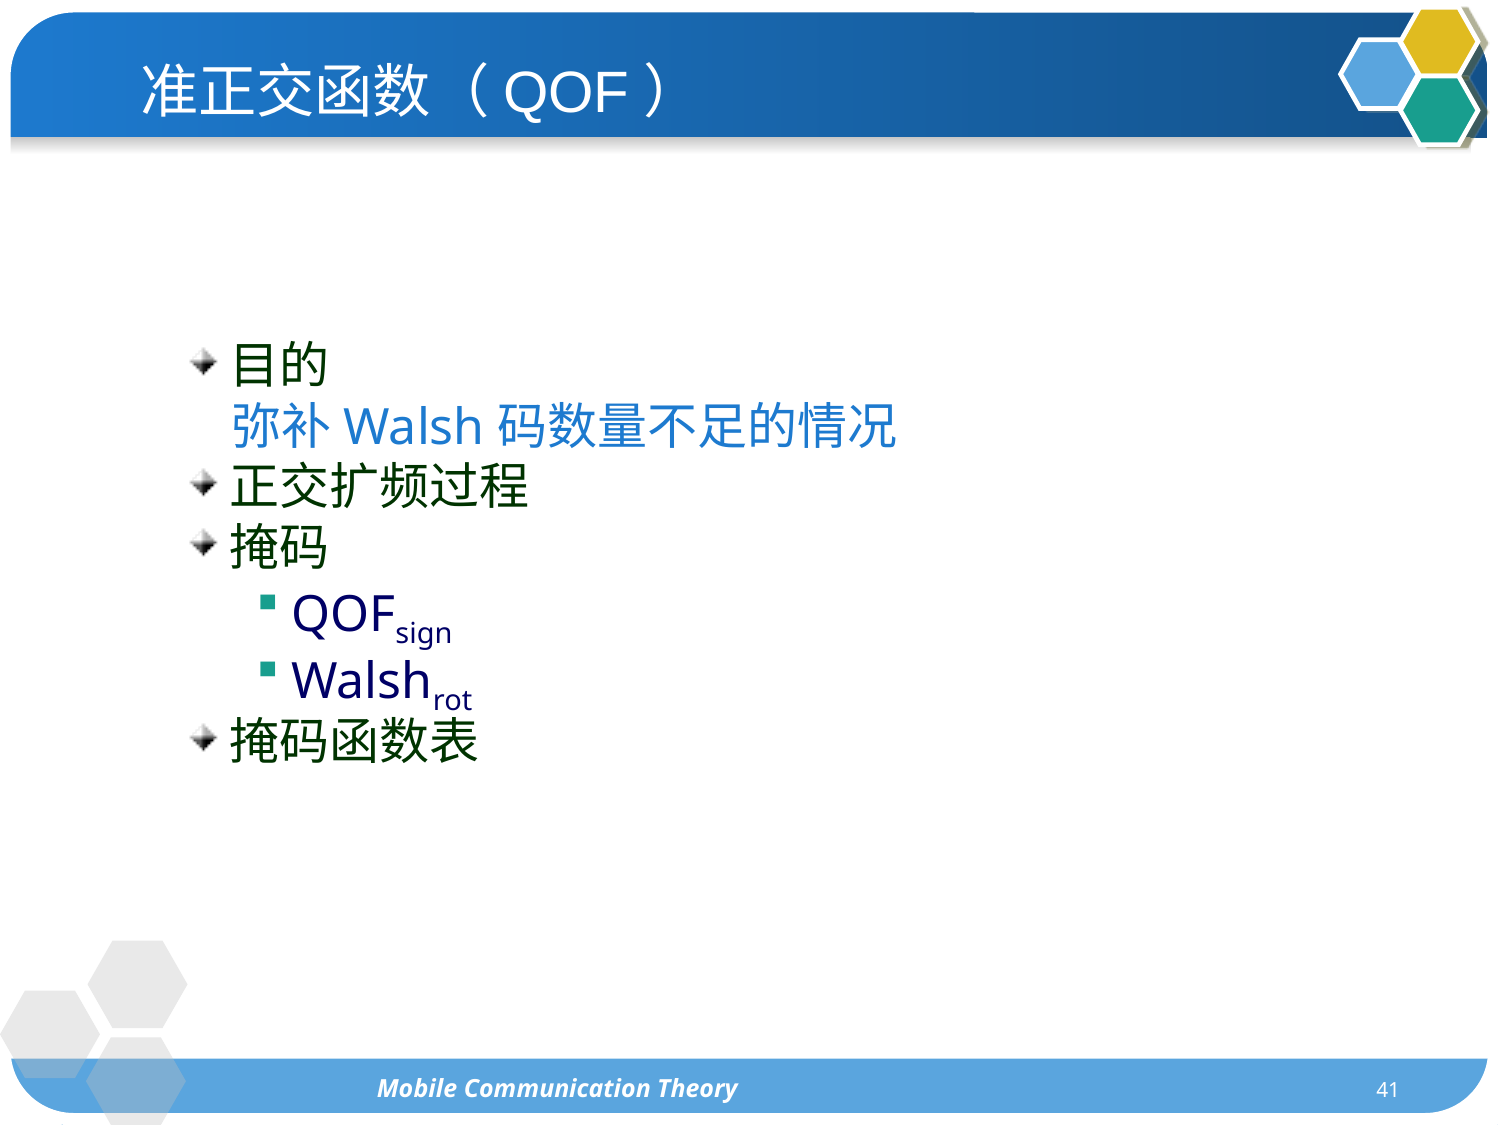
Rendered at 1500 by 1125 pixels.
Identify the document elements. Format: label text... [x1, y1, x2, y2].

title 准正交函数（QOF） [129, 49, 1500, 129]
picture [185, 722, 221, 758]
list 目的 弥补Walsh码数量不足的情况 正交扩频过程 掩码 QOFsign Walshrot 掩码函数表 [170, 337, 1430, 926]
footer Mobile Communication Theory [218, 1064, 897, 1118]
picture [185, 467, 221, 503]
picture [185, 346, 221, 382]
picture [185, 527, 221, 563]
